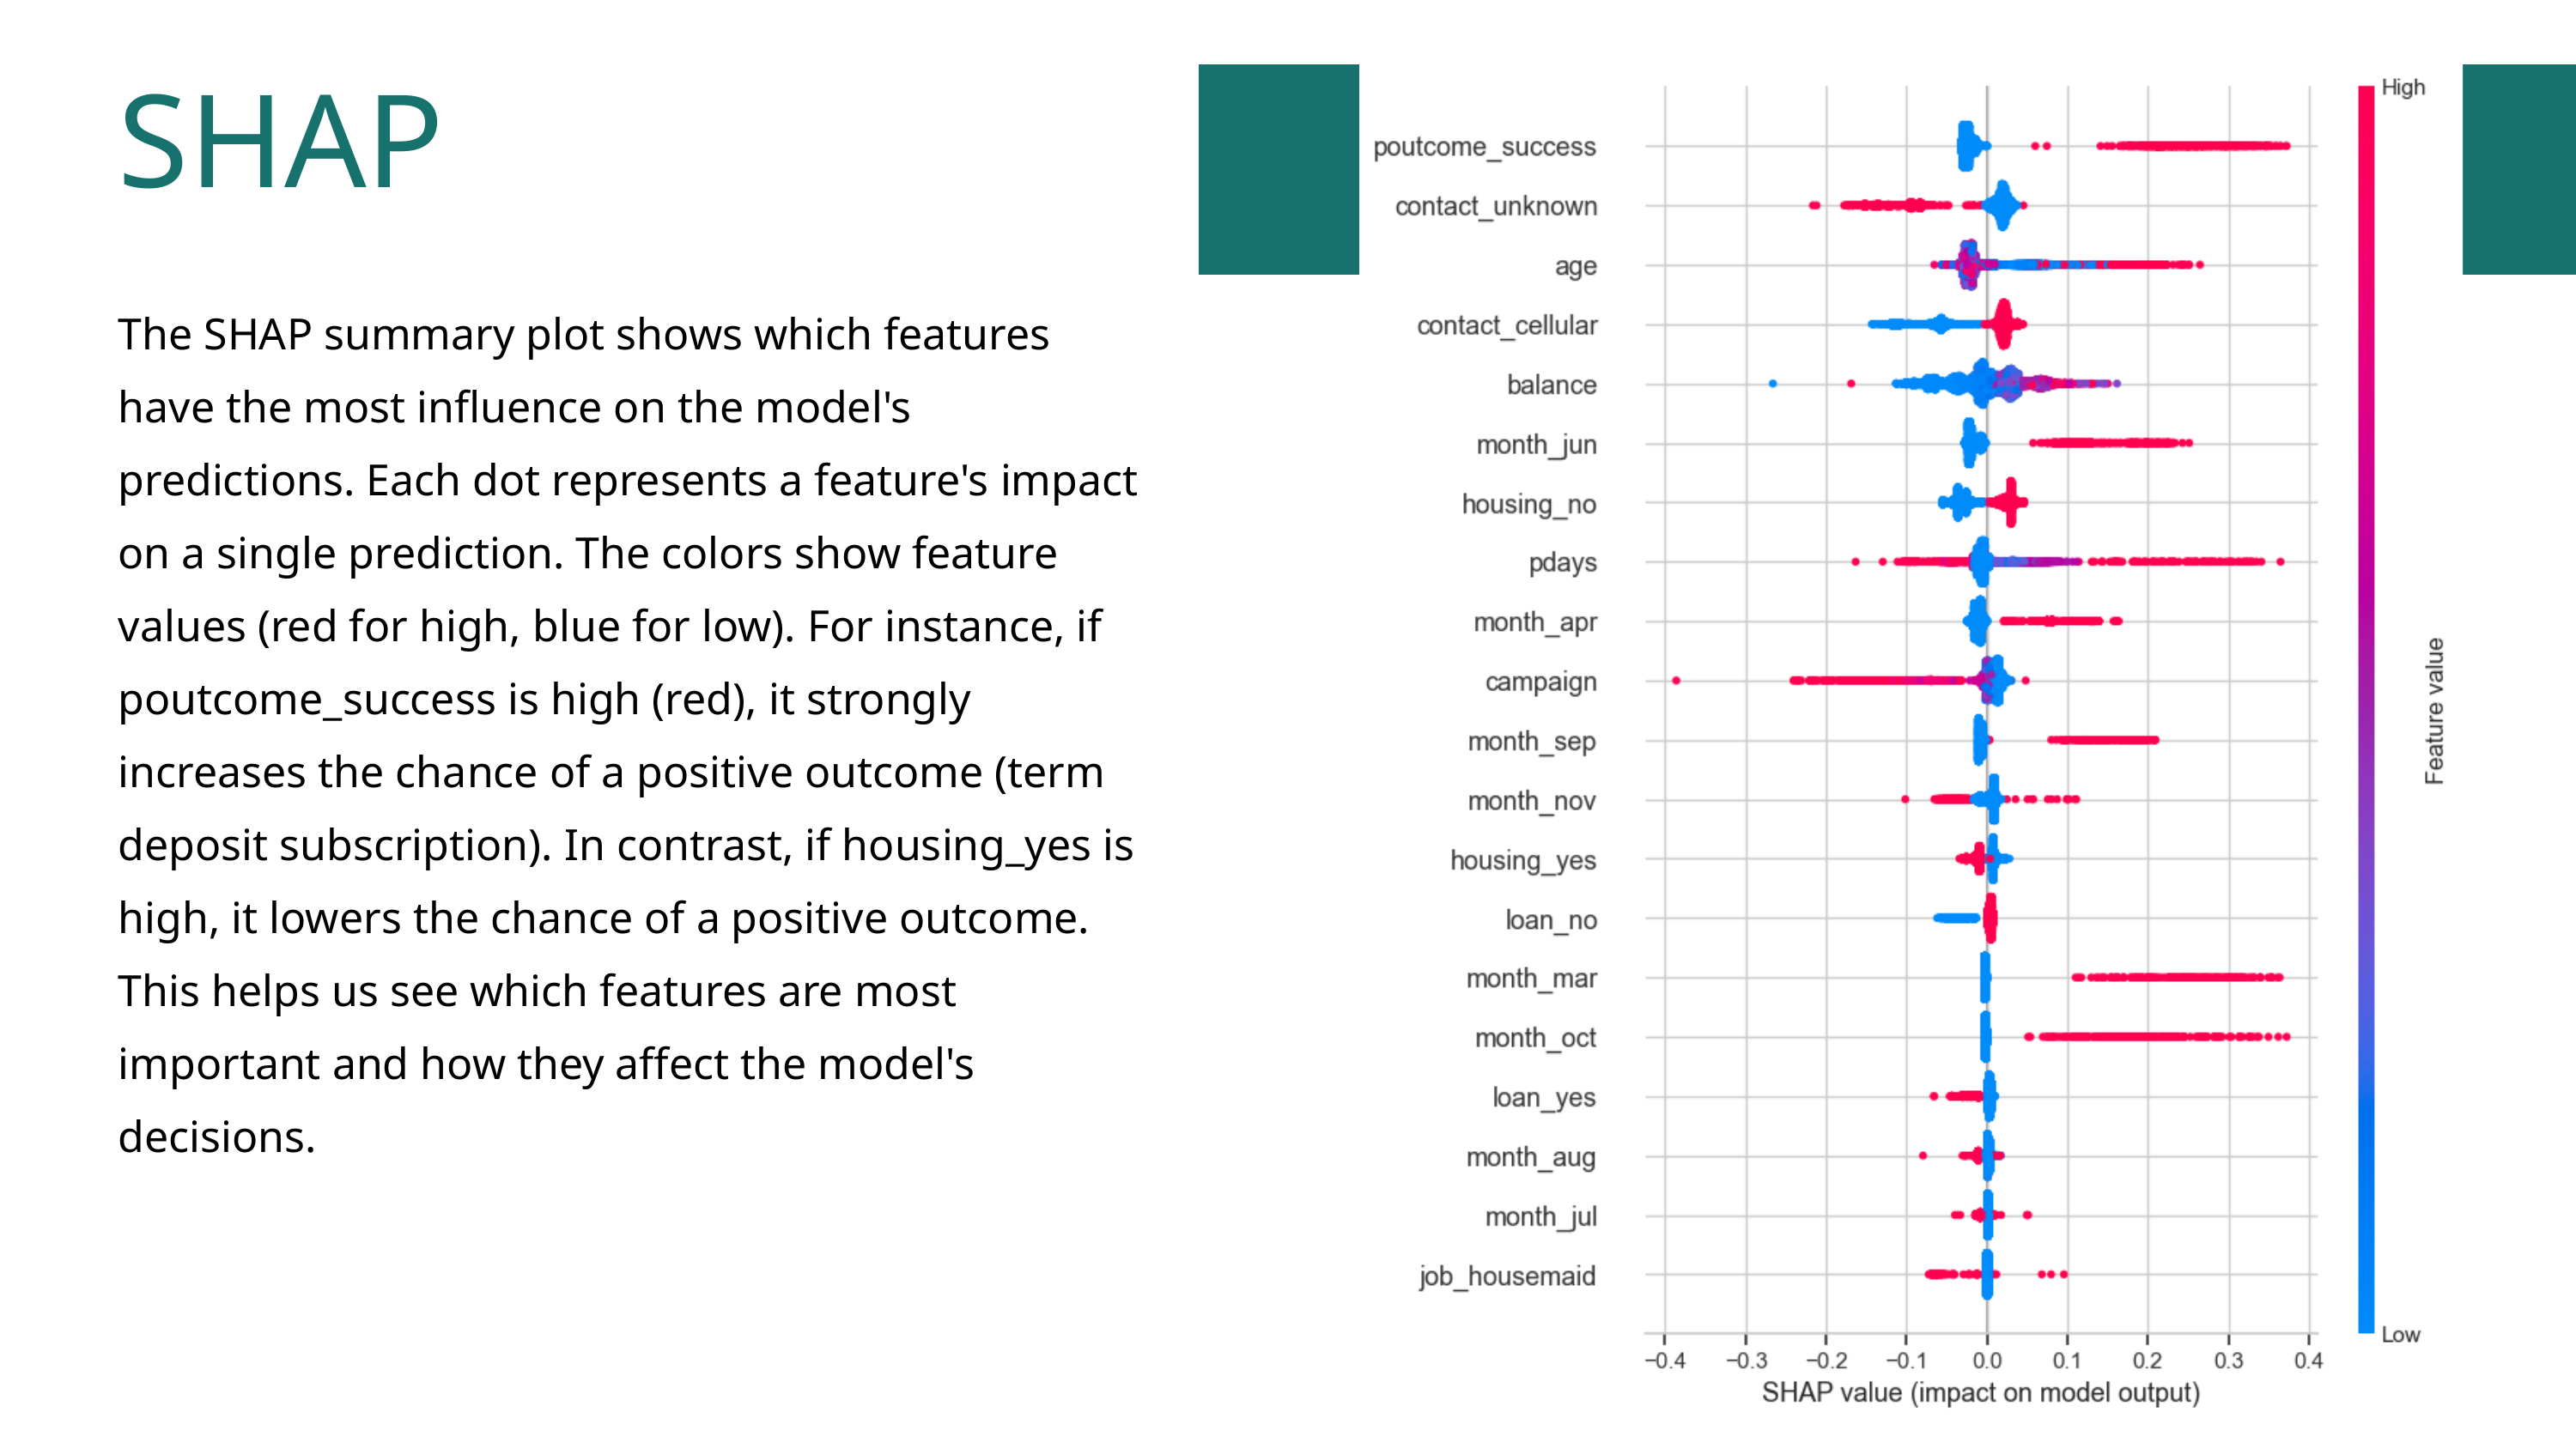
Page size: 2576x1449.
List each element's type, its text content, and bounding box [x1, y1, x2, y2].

text_box The SHAP summary plot shows which features have the most influence on the model's predictions. Each dot represents a feature's impact on a single prediction. The colors show feature values (red for high, blue for low). For instance, if poutcome_success is high (red), it strongly increases the chance of a positive outcome (term deposit subscription). In contrast, if housing_yes is high, it lowers the chance of a positive outcome. This helps us see which features are most important and how they affect the model's decisions. [118, 285, 1154, 1161]
text_box SHAP [118, 77, 1194, 214]
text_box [1198, 64, 2576, 276]
text_box [1359, 285, 2464, 1422]
